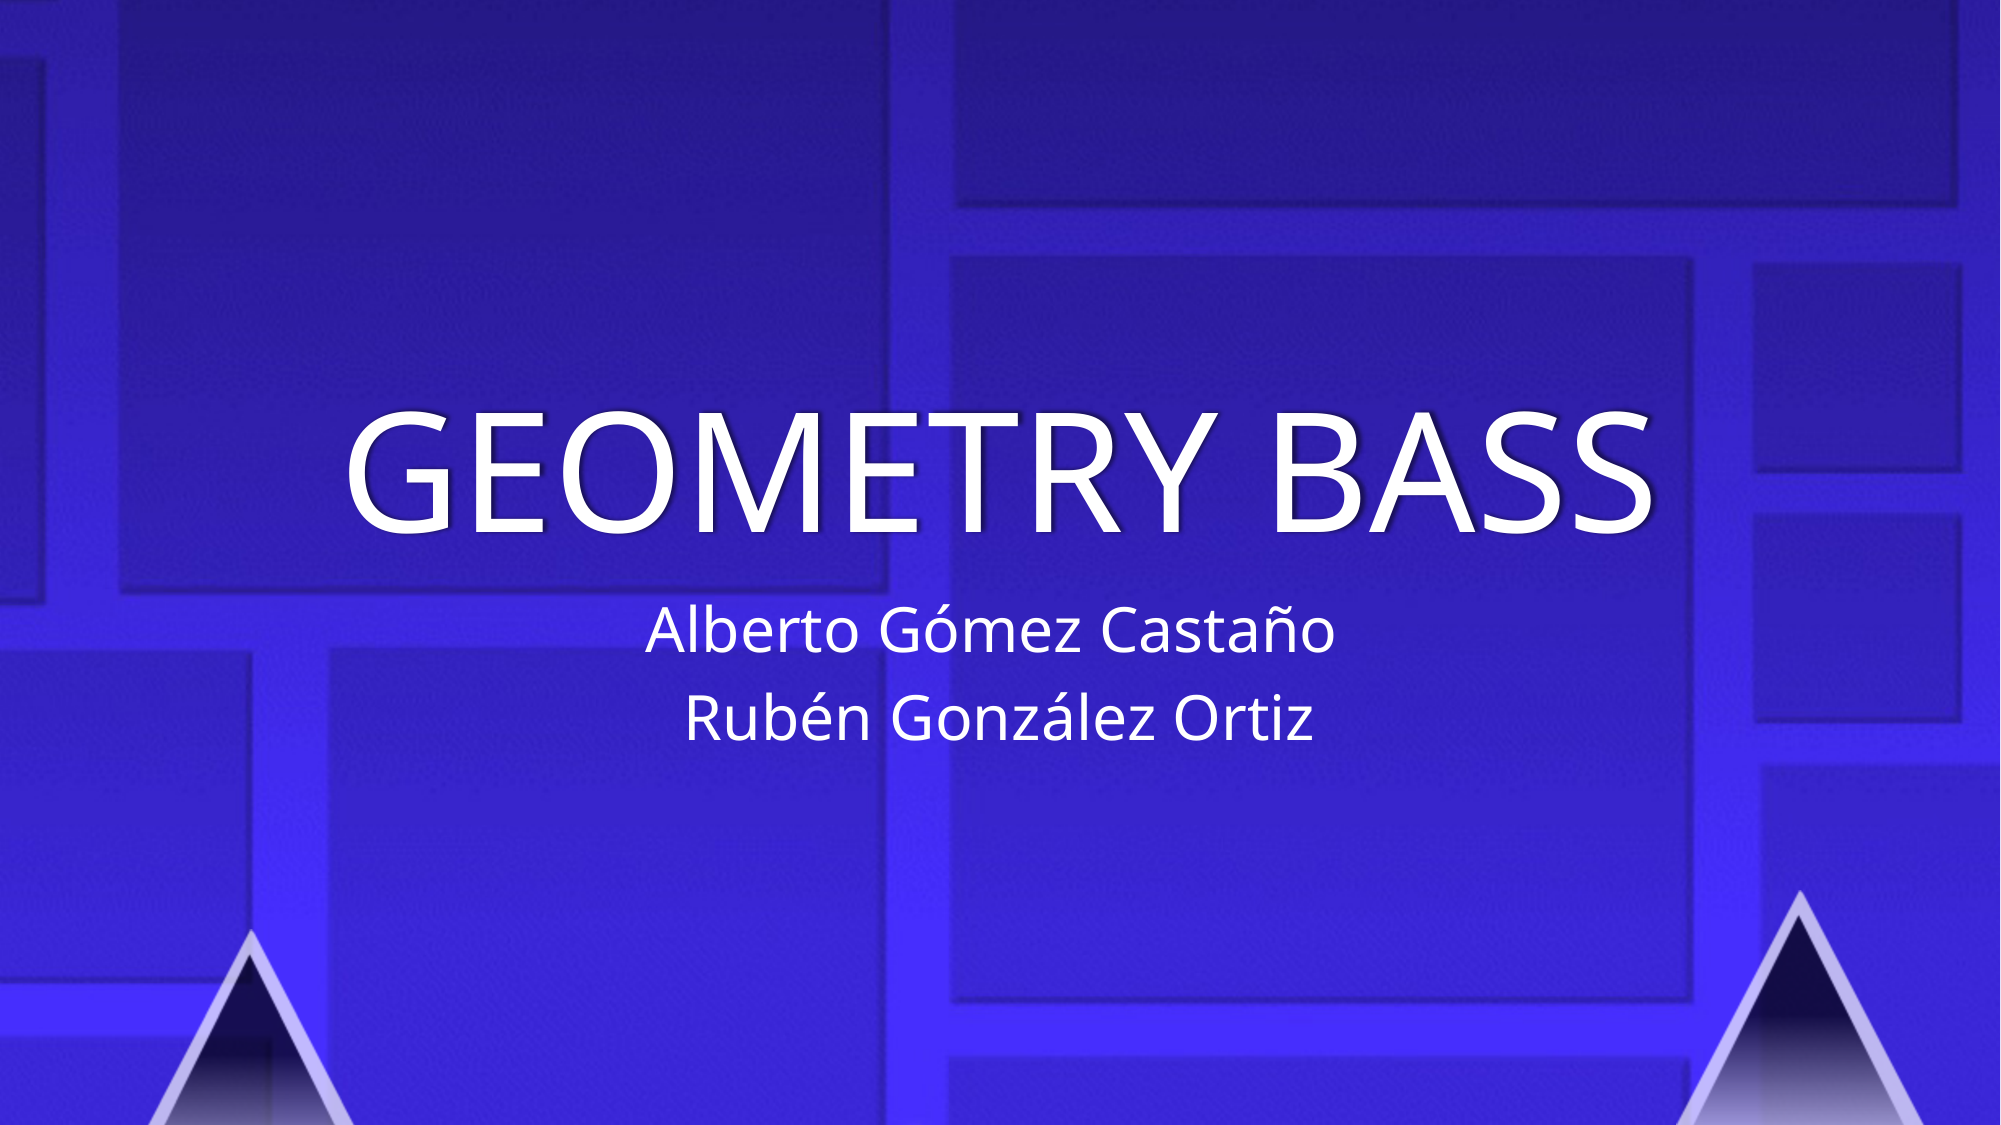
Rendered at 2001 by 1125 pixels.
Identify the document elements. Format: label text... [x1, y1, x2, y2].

title GEOMETRY BASS [249, 184, 1750, 576]
subtitle Alberto Gómez Castaño Rubén González Ortiz [249, 590, 1750, 863]
picture [0, 0, 2001, 1125]
